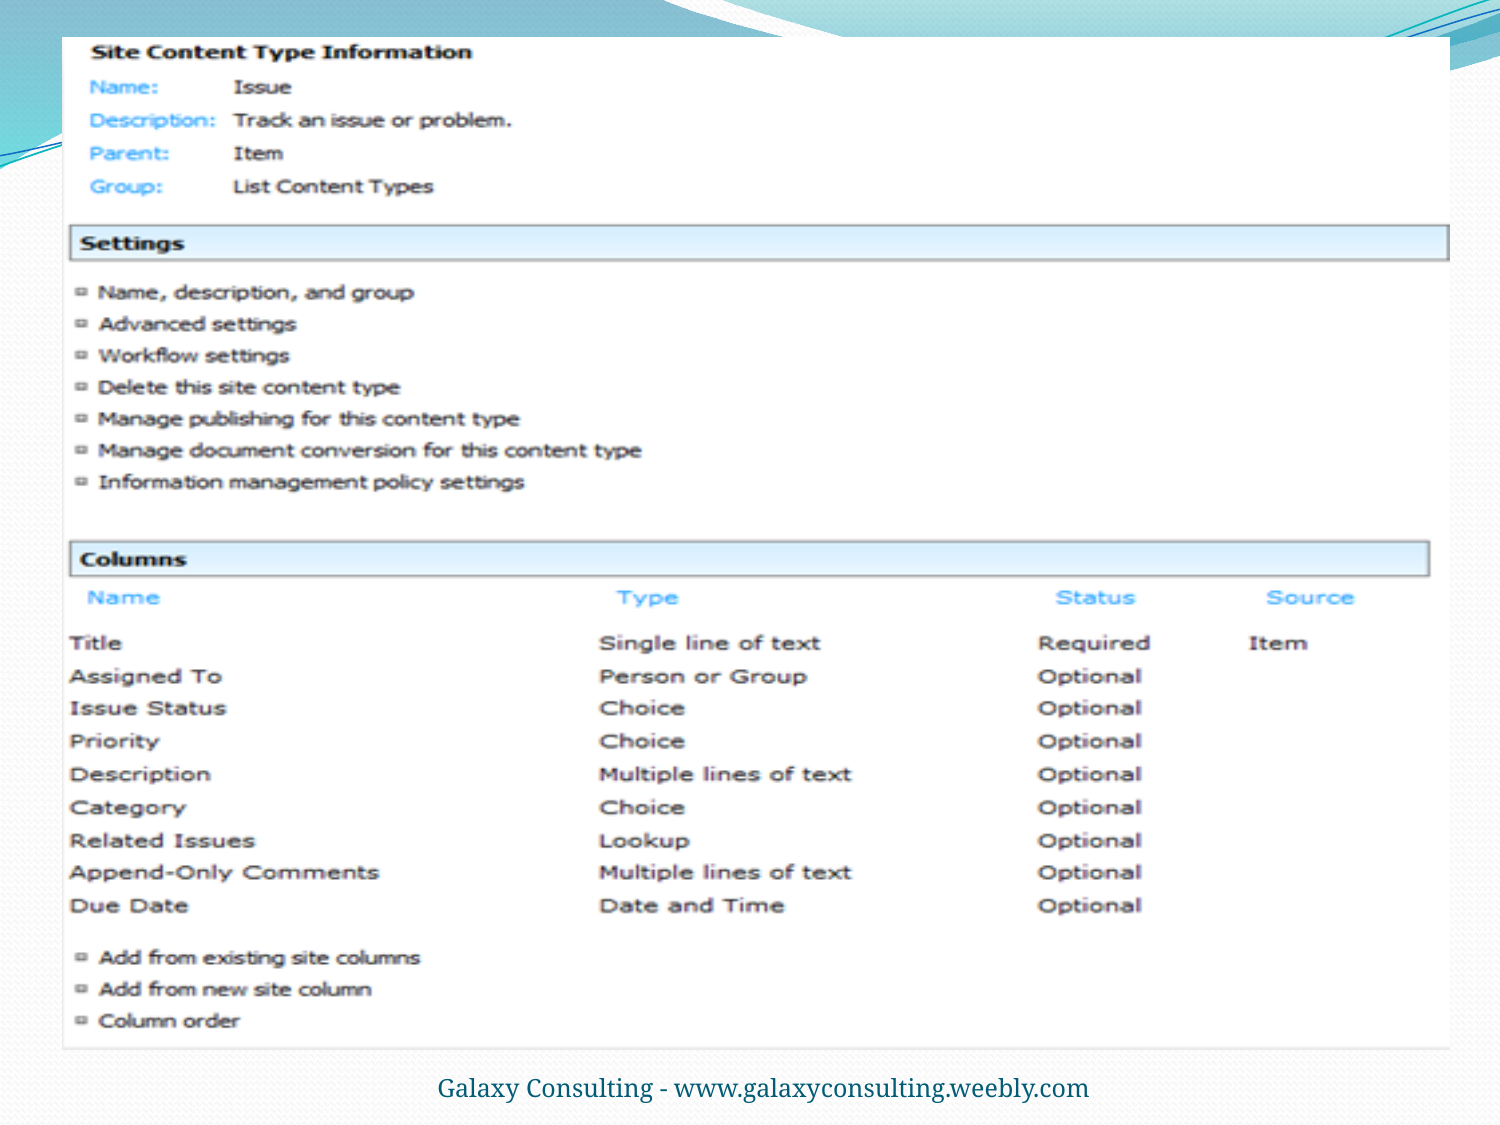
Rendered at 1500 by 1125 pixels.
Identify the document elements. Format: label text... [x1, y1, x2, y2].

footer Galaxy Consulting - www.galaxyconsulting.weebly.com [437, 1065, 1375, 1103]
picture [62, 37, 1451, 1051]
